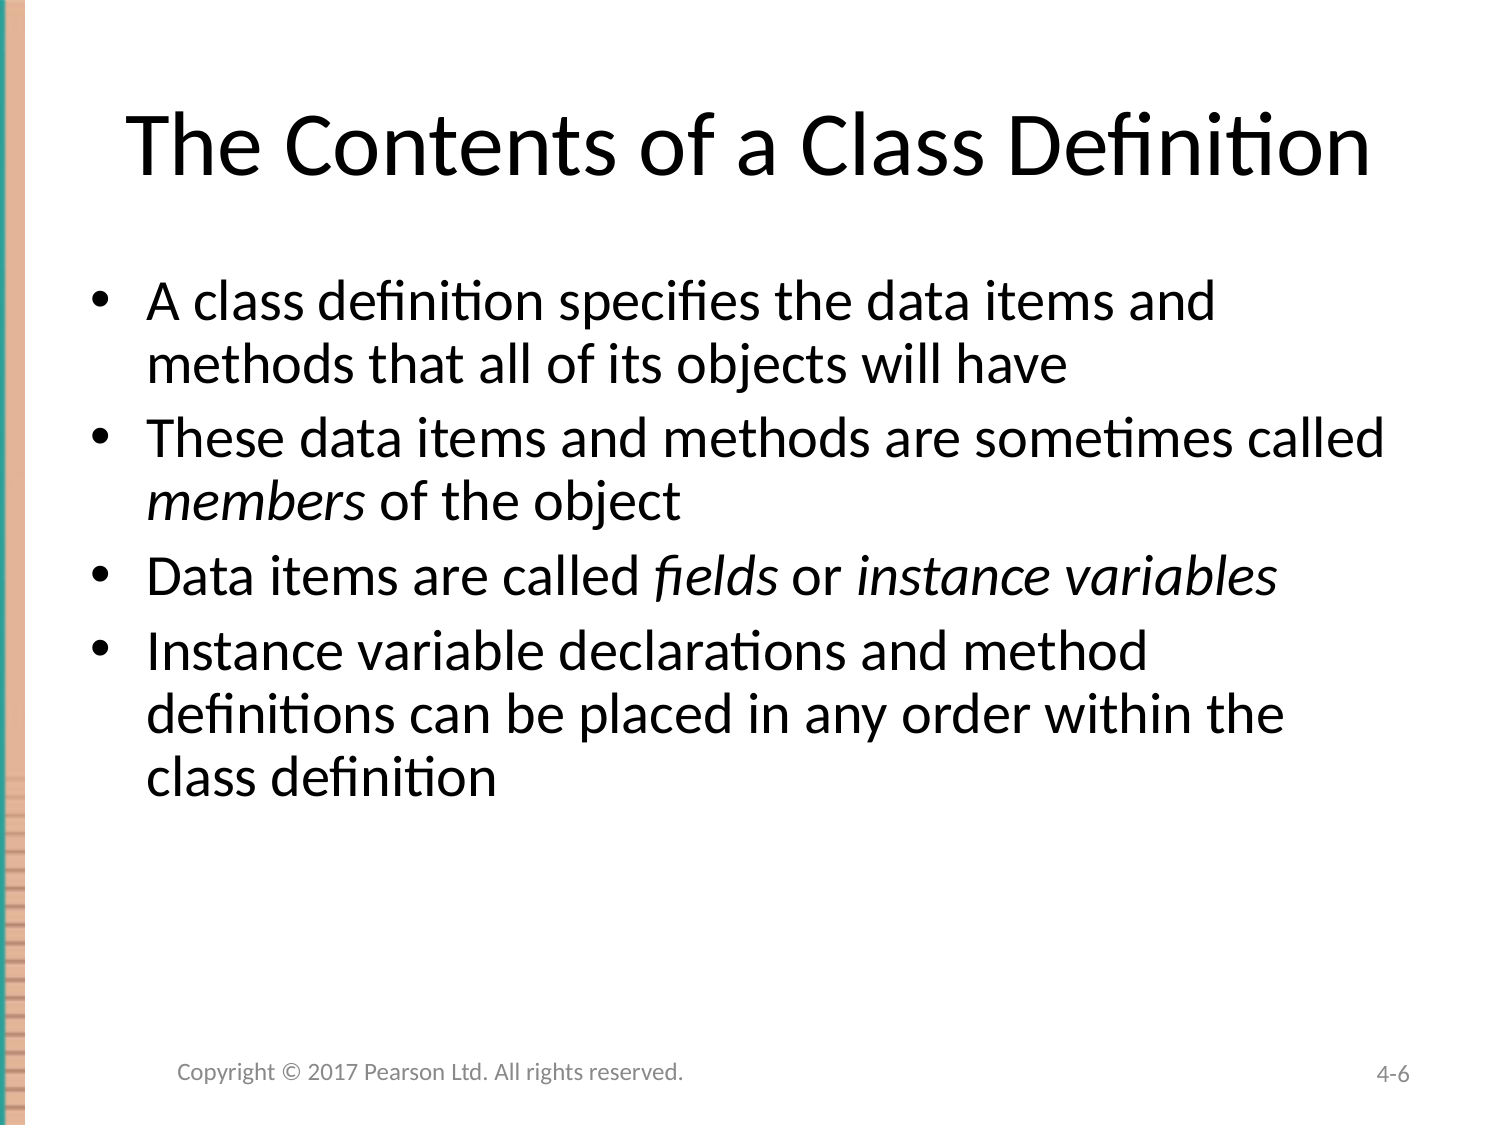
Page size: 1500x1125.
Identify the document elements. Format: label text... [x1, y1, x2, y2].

list A class definition specifies the data items and methods that all of its objects will have These data items and methods are sometimes called members of the object Data items are called fields or instance variables Instance variable declarations and method definitions can be placed in any order within the class definition [75, 262, 1425, 1005]
slide_number 4-6 [1074, 1042, 1425, 1103]
picture [0, 0, 25, 1125]
footer Copyright © 2017 Pearson Ltd. All rights reserved. [75, 1040, 788, 1100]
title The Contents of a Class Definition [75, 45, 1425, 233]
